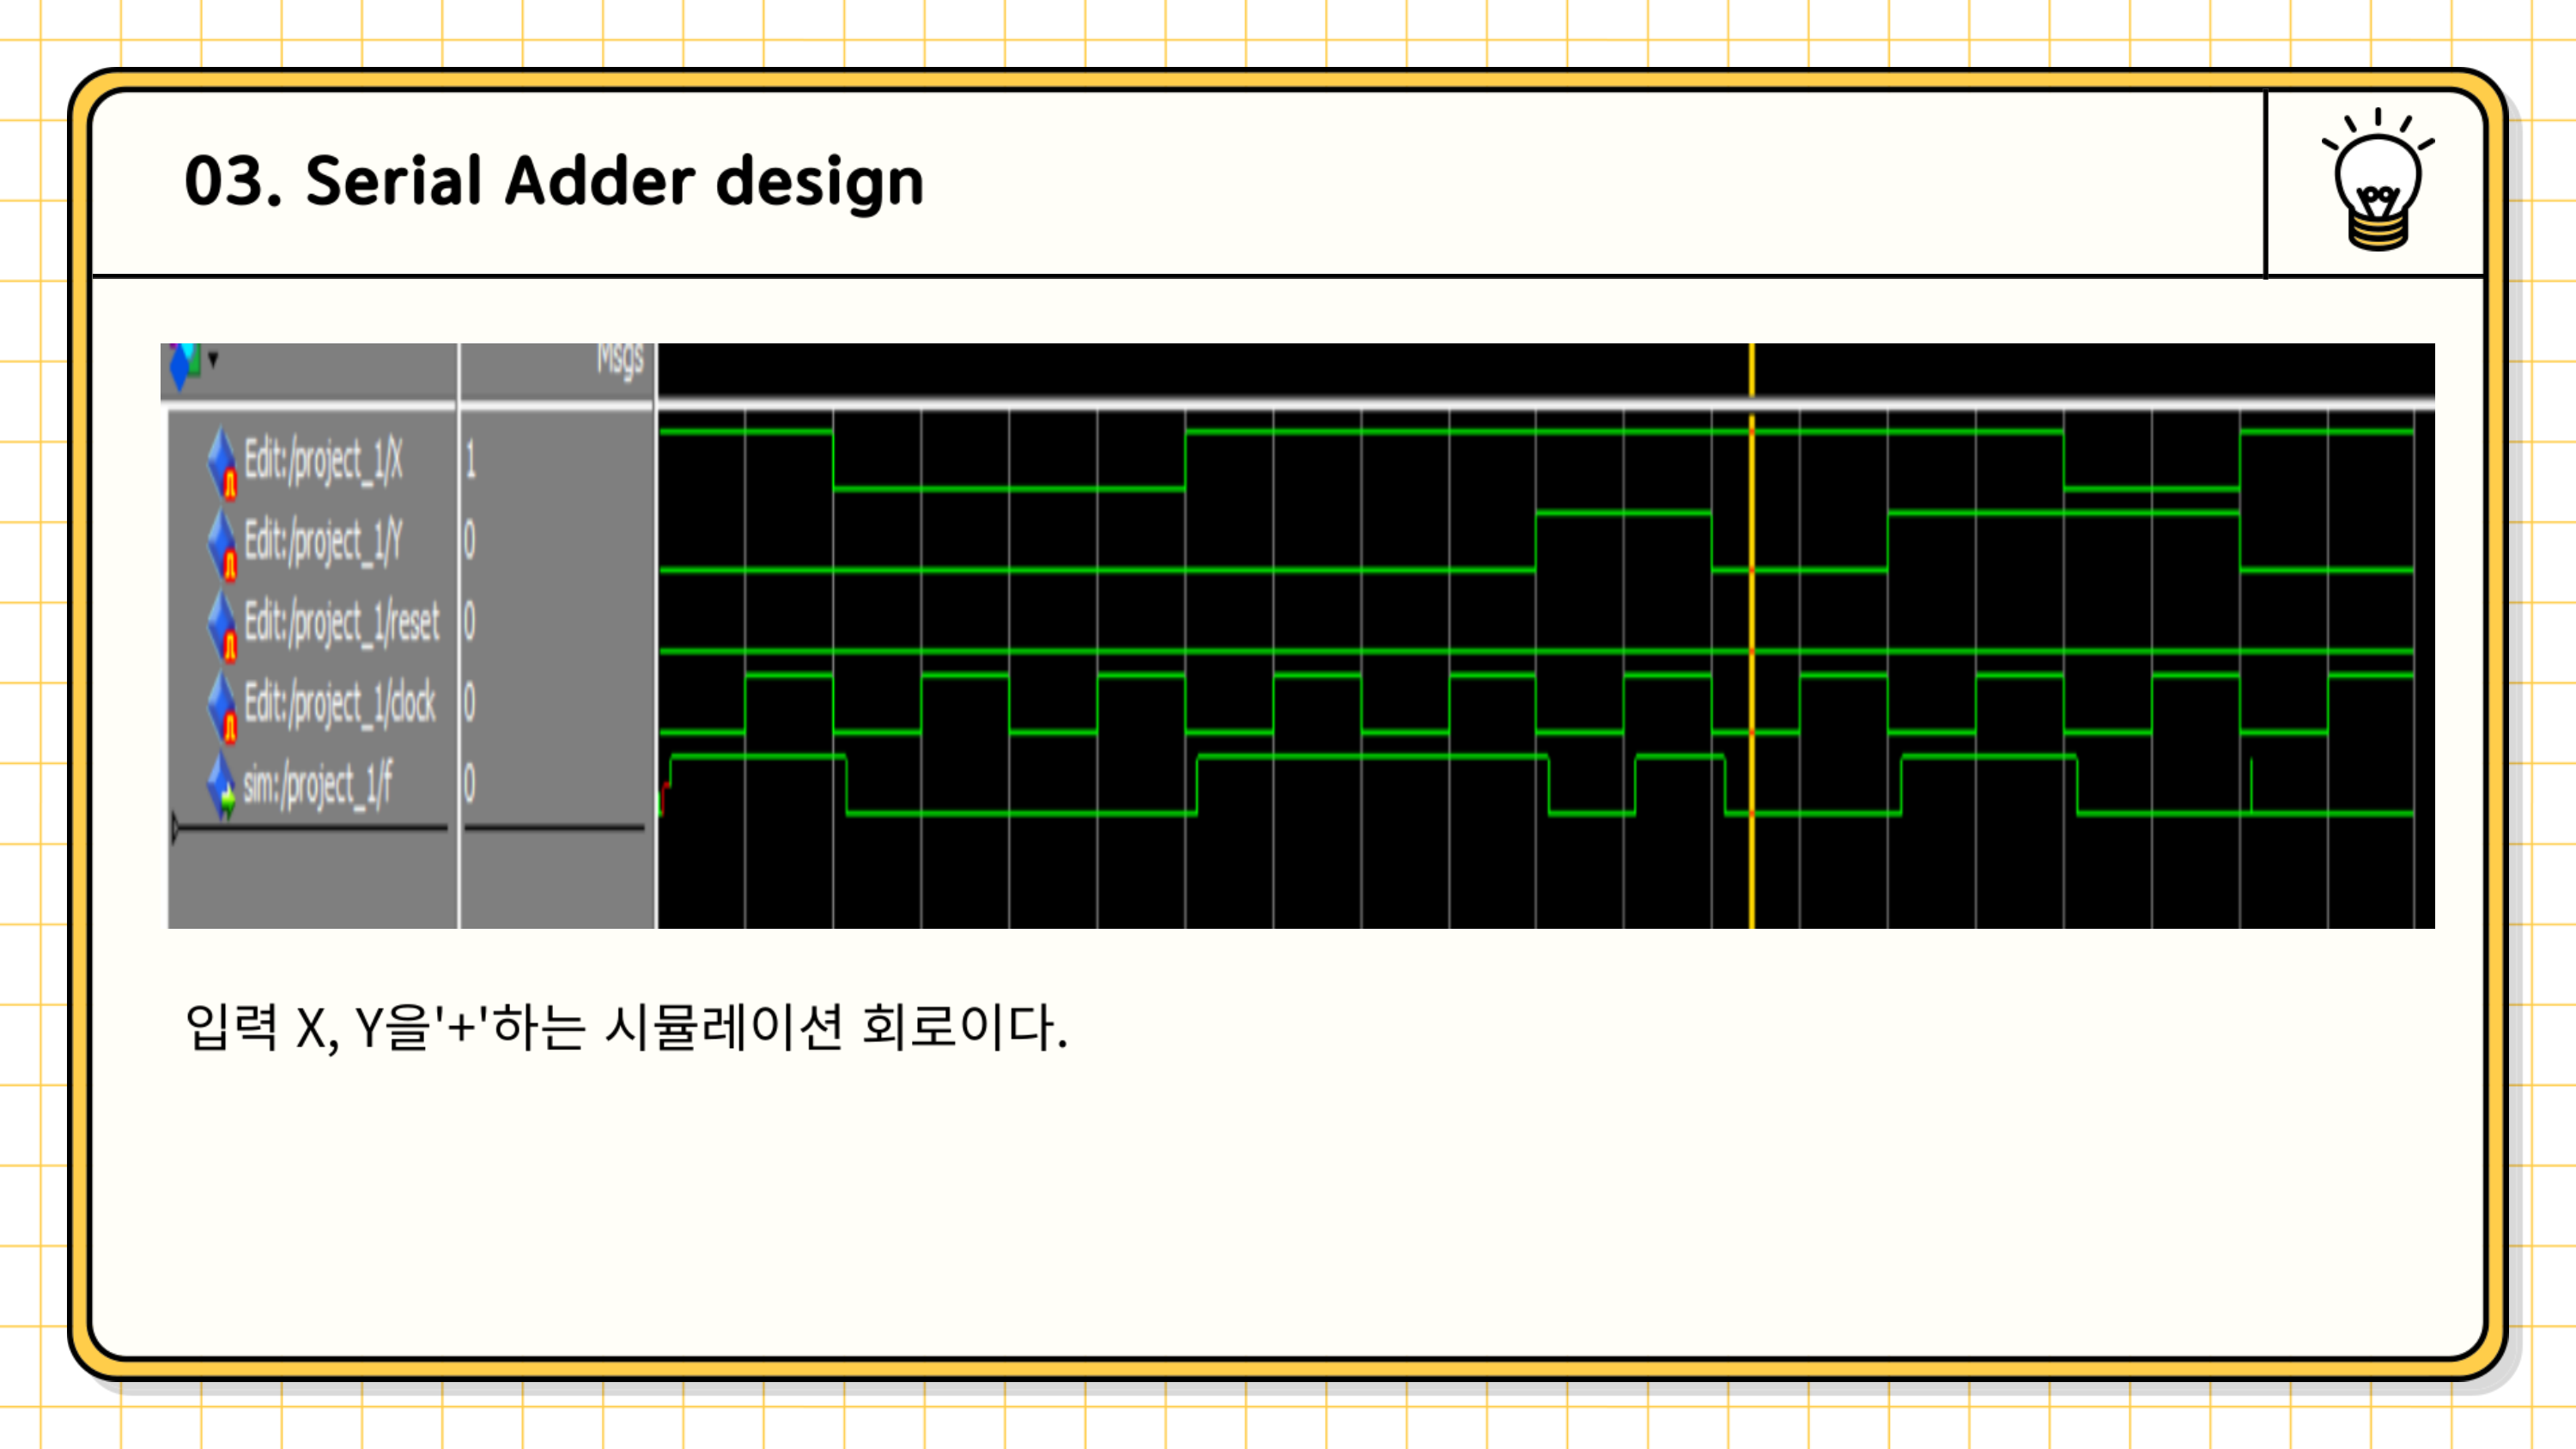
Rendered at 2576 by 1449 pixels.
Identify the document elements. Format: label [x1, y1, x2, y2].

text_box [2169, 181, 2317, 188]
text_box [92, 273, 2488, 280]
text_box [0, 0, 2576, 1449]
picture [173, 130, 956, 248]
text_box [2321, 107, 2435, 252]
picture [176, 980, 1095, 1082]
text_box [66, 66, 2509, 1382]
text_box [161, 343, 2435, 930]
